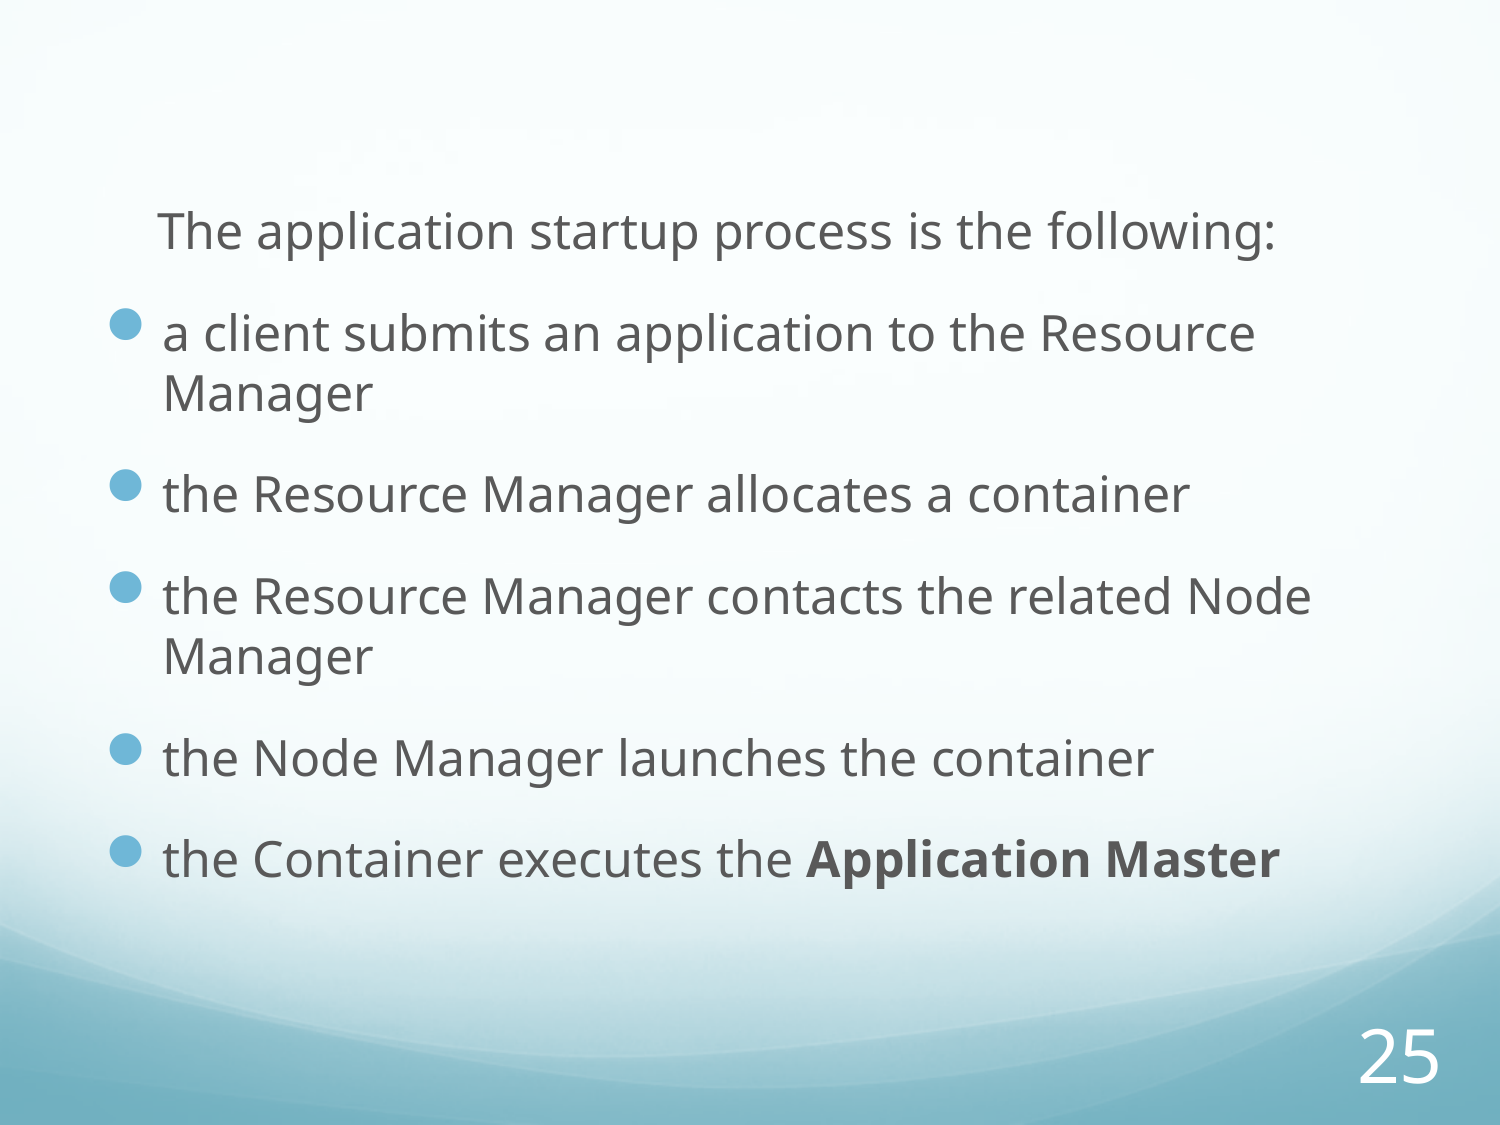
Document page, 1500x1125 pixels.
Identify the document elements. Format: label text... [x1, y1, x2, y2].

list The application startup process is the following: a client submits an application to the Resource Manager the Resource Manager allocates a container the Resource Manager contacts the related Node Manager the Node Manager launches the container the Container executes the Application Master [90, 191, 1410, 975]
footer [43, 1029, 838, 1090]
slide_number 25 [1295, 1029, 1459, 1090]
